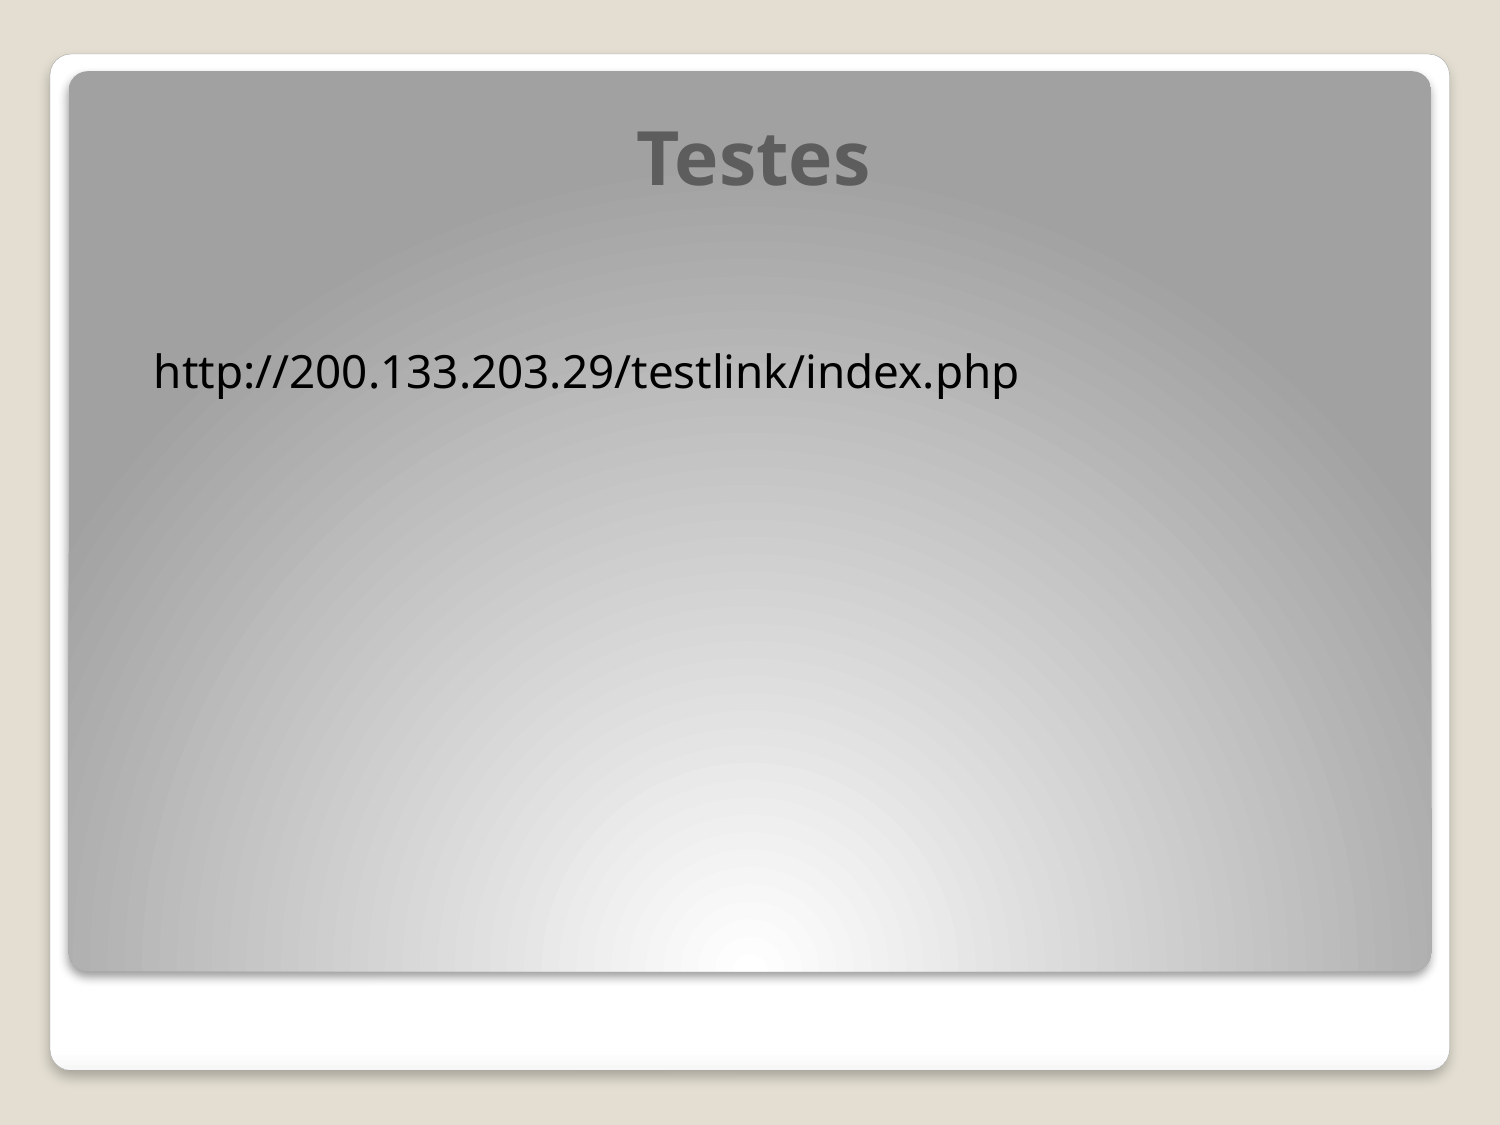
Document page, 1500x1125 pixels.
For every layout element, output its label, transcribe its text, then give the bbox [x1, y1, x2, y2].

list http://200.133.203.29/testlink/index.php [123, 267, 1388, 976]
title Testes [82, 66, 1425, 209]
